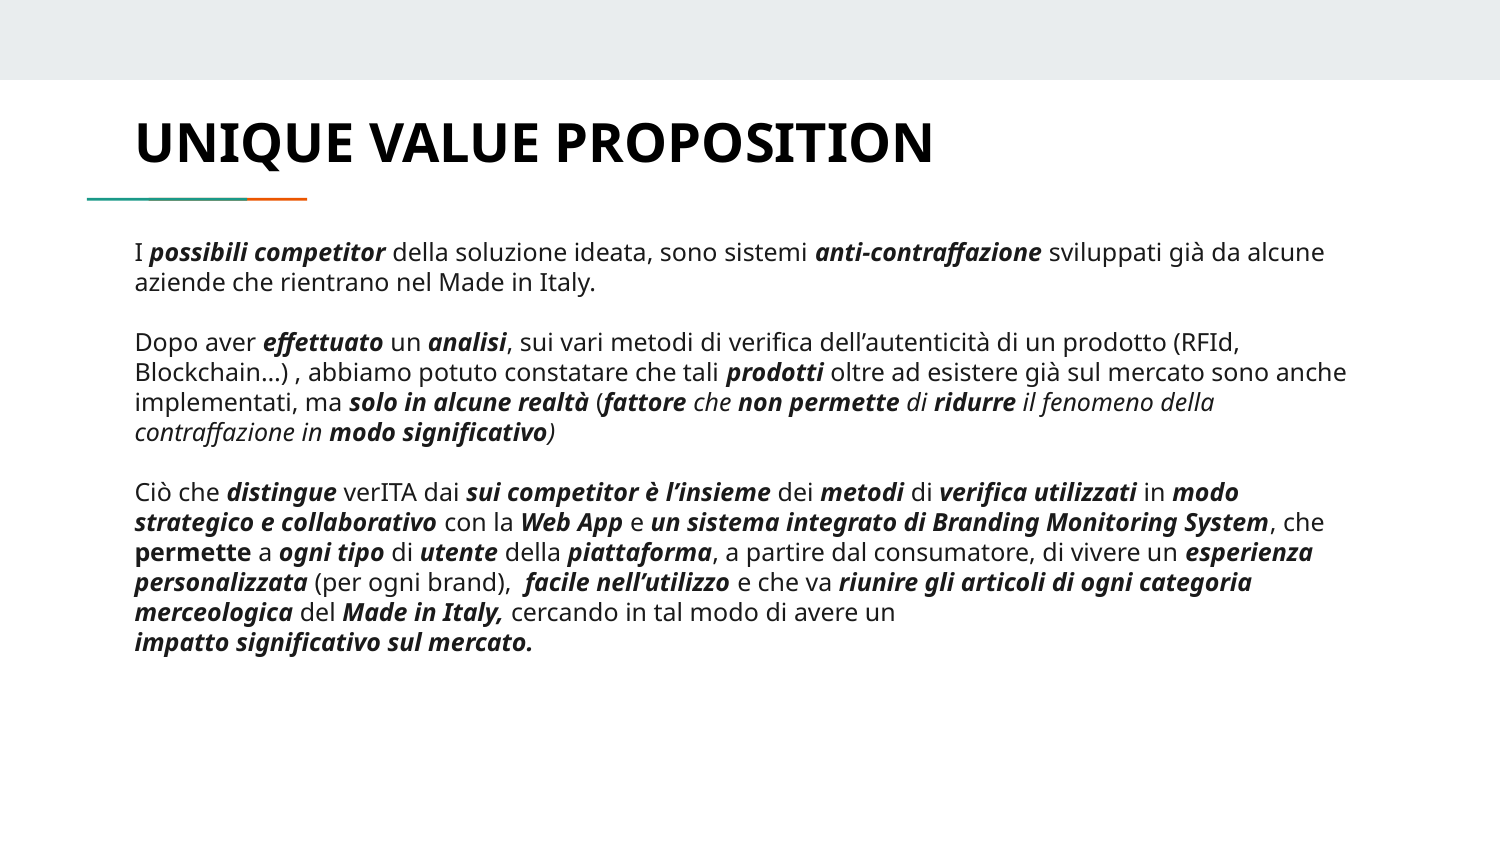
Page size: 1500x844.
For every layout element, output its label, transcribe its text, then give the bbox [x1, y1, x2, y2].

text_box I possibili competitor della soluzione ideata, sono sistemi anti-contraffazione sviluppati già da alcune aziende che rientrano nel Made in Italy. Dopo aver effettuato un analisi, sui vari metodi di verifica dell’autenticità di un prodotto (RFId, Blockchain…) , abbiamo potuto constatare che tali prodotti oltre ad esistere già sul mercato sono anche implementati, ma solo in alcune realtà (fattore che non permette di ridurre il fenomeno della contraffazione in modo significativo) Ciò che distingue verITA dai sui competitor è l’insieme dei metodi di verifica utilizzati in modo strategico e collaborativo con la Web App e un sistema integrato di Branding Monitoring System, che permette a ogni tipo di utente della piattaforma, a partire dal consumatore, di vivere un esperienza personalizzata (per ogni brand), facile nell’utilizzo e che va riunire gli articoli di ogni categoria merceologica del Made in Italy, cercando in tal modo di avere un impatto significativo sul mercato. [119, 221, 1378, 751]
text_box UNIQUE VALUE PROPOSITION [119, 93, 1042, 197]
